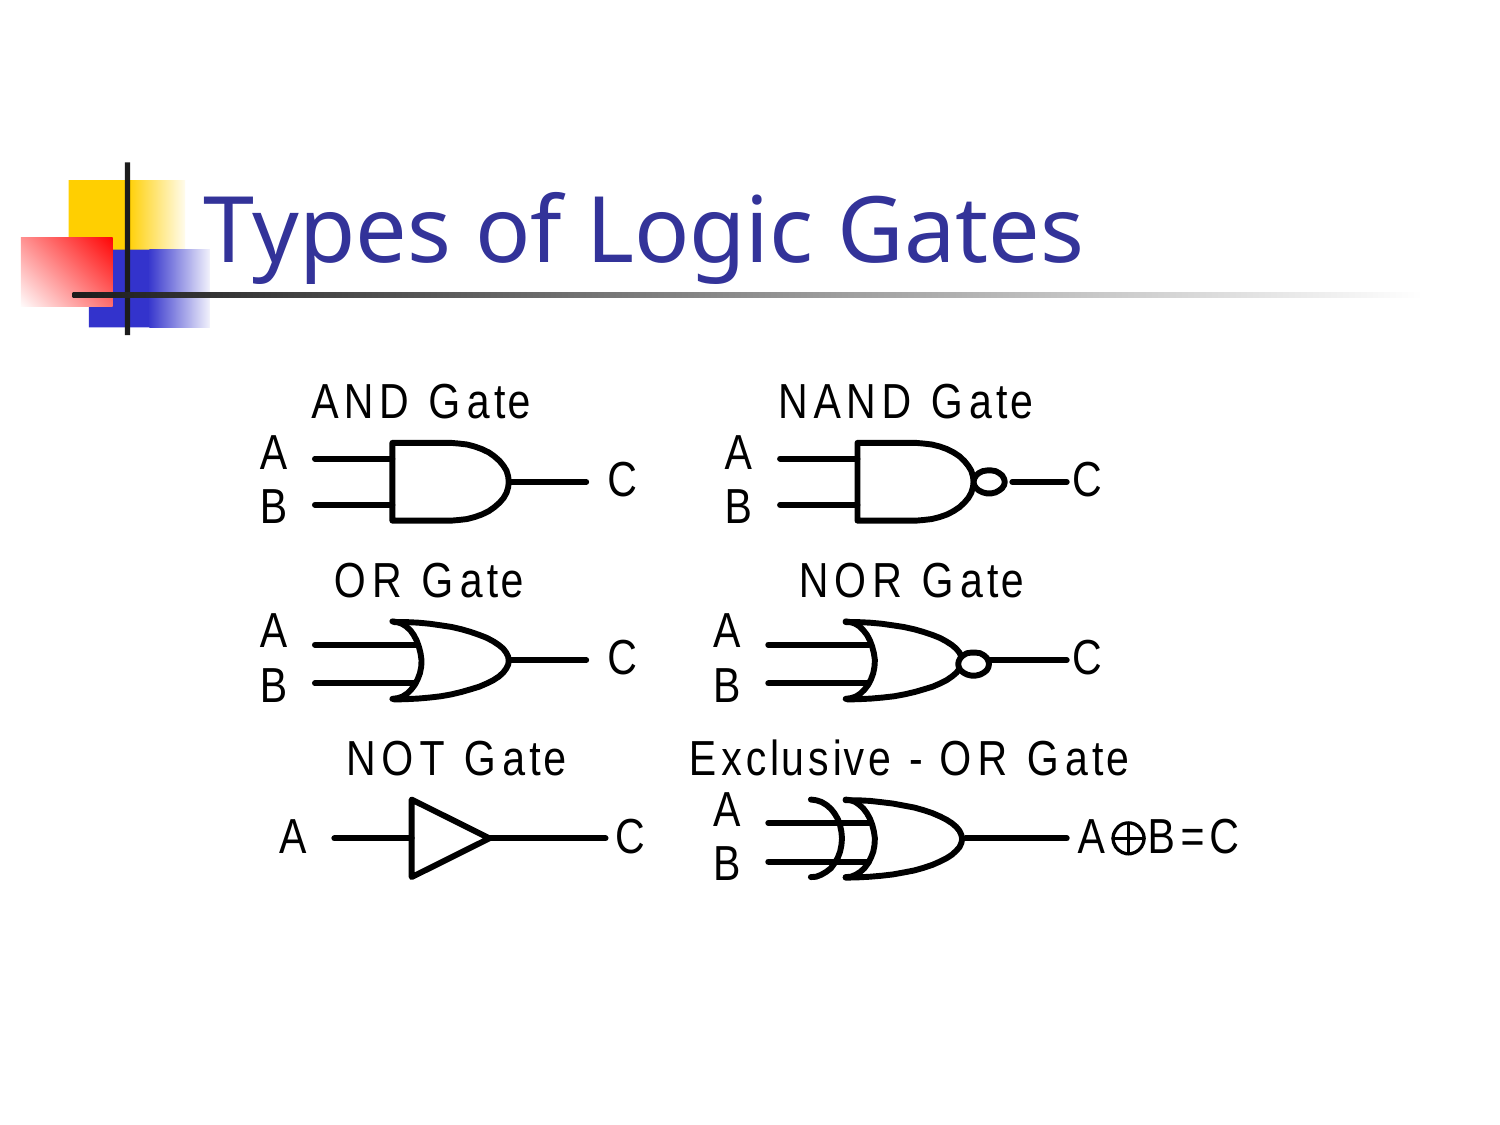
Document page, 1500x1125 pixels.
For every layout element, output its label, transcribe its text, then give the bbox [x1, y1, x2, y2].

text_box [237, 349, 1326, 894]
title Types of Logic Gates [188, 101, 1468, 289]
